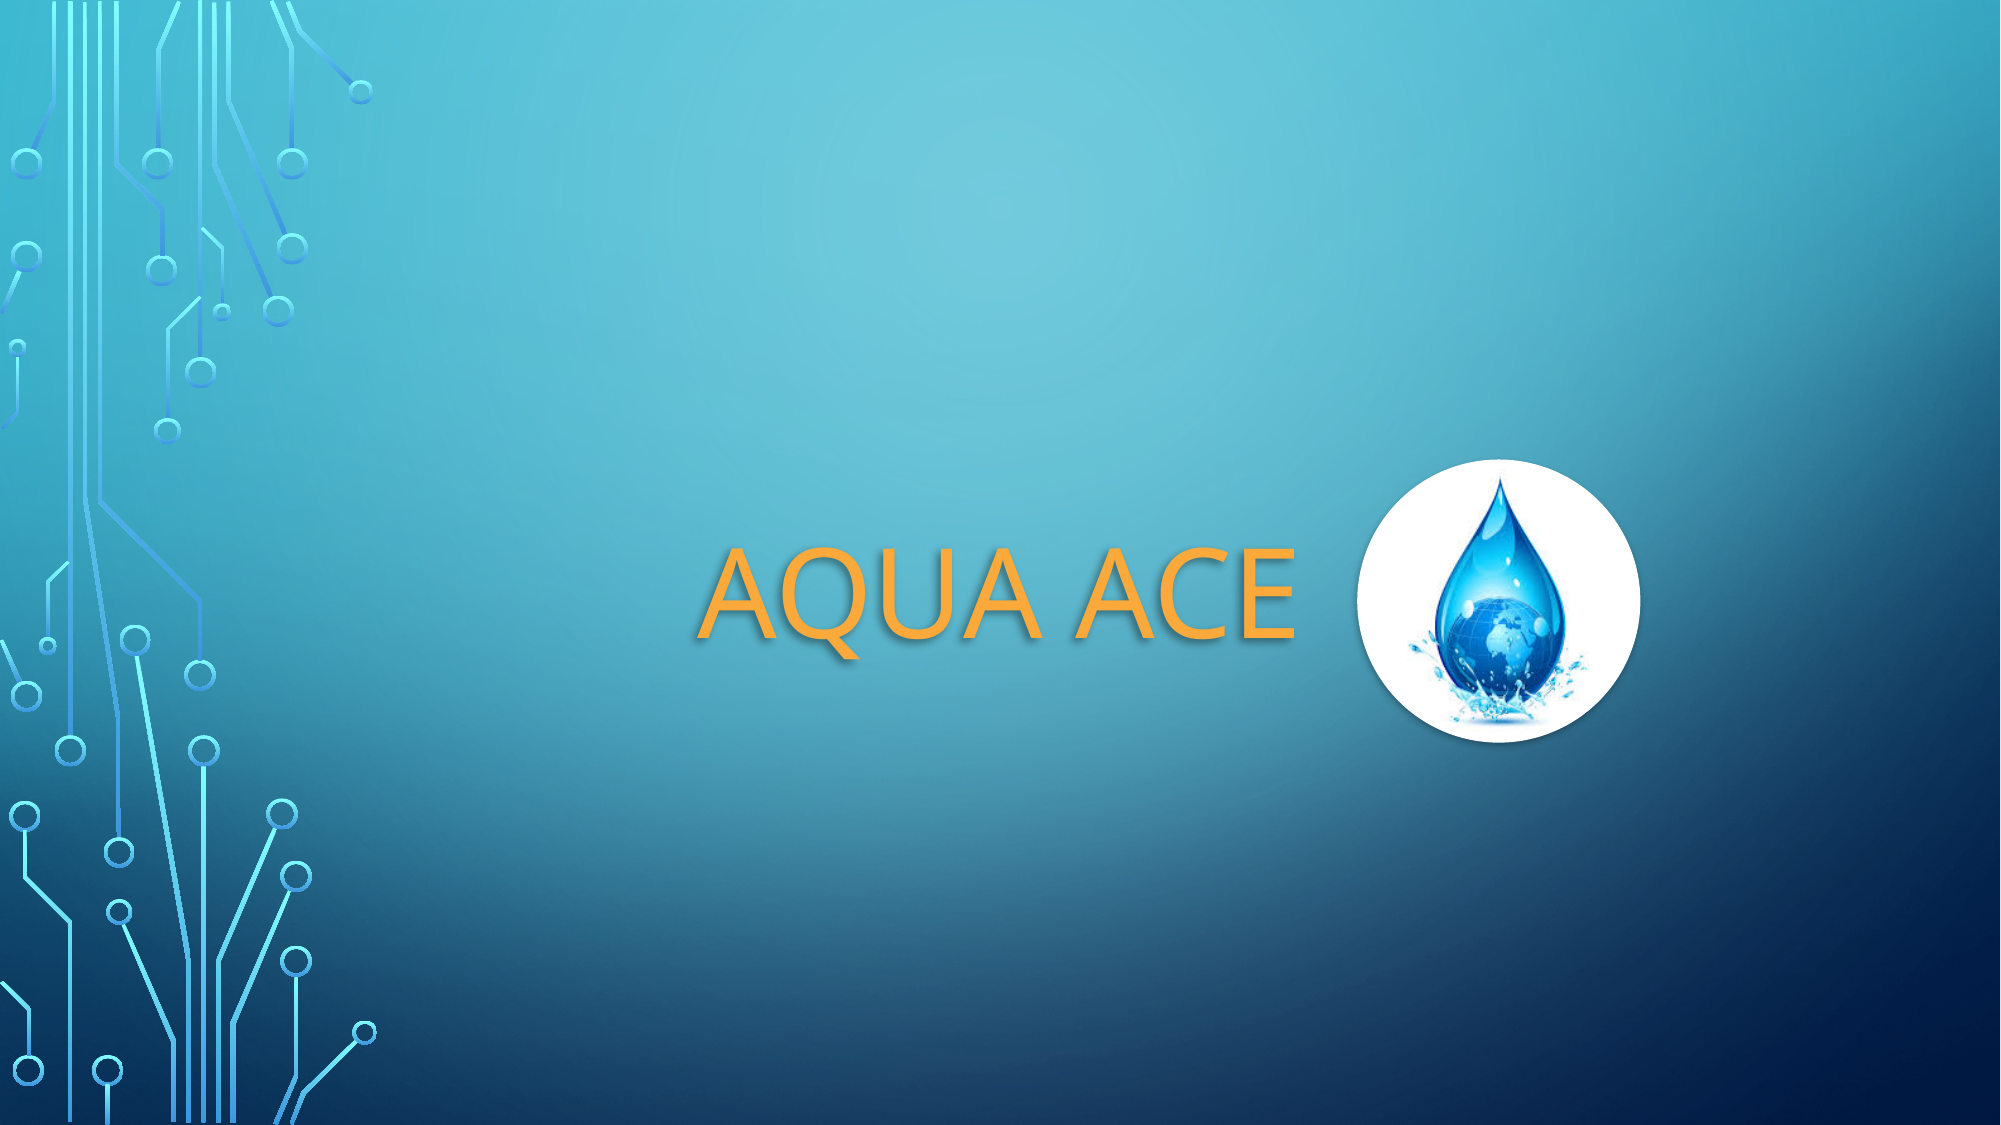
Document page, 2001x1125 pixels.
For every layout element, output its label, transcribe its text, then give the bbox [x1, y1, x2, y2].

title Aqua ace [249, 281, 1750, 674]
picture [1356, 459, 1641, 743]
